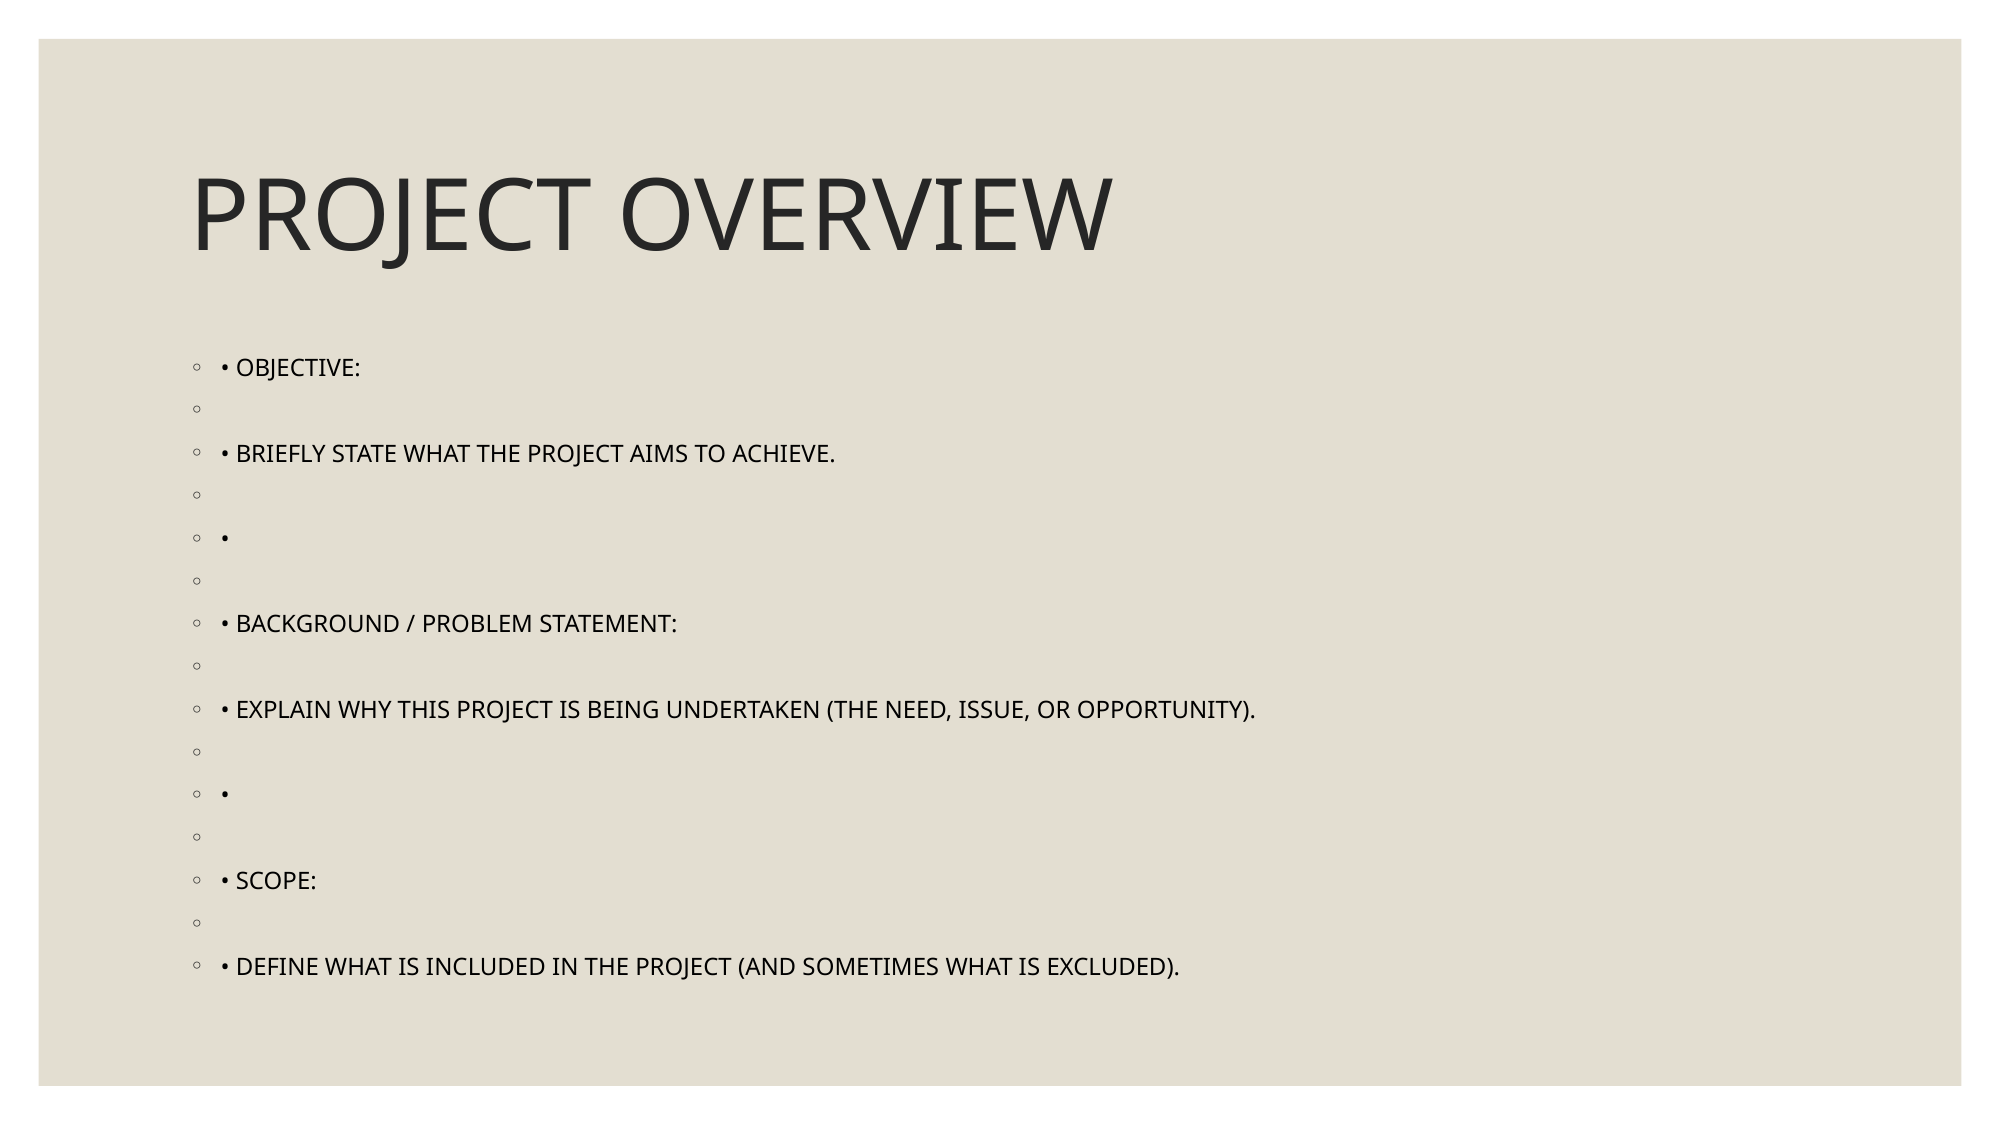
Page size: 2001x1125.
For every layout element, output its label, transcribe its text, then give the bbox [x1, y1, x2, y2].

list • OBJECTIVE: • BRIEFLY STATE WHAT THE PROJECT AIMS TO ACHIEVE. • • BACKGROUND / PROBLEM STATEMENT: • EXPLAIN WHY THIS PROJECT IS BEING UNDERTAKEN (THE NEED, ISSUE, OR OPPORTUNITY). • • SCOPE: • DEFINE WHAT IS INCLUDED IN THE PROJECT (AND SOMETIMES WHAT IS EXCLUDED). [174, 345, 1825, 990]
title PROJECT OVERVIEW [174, 105, 1825, 331]
